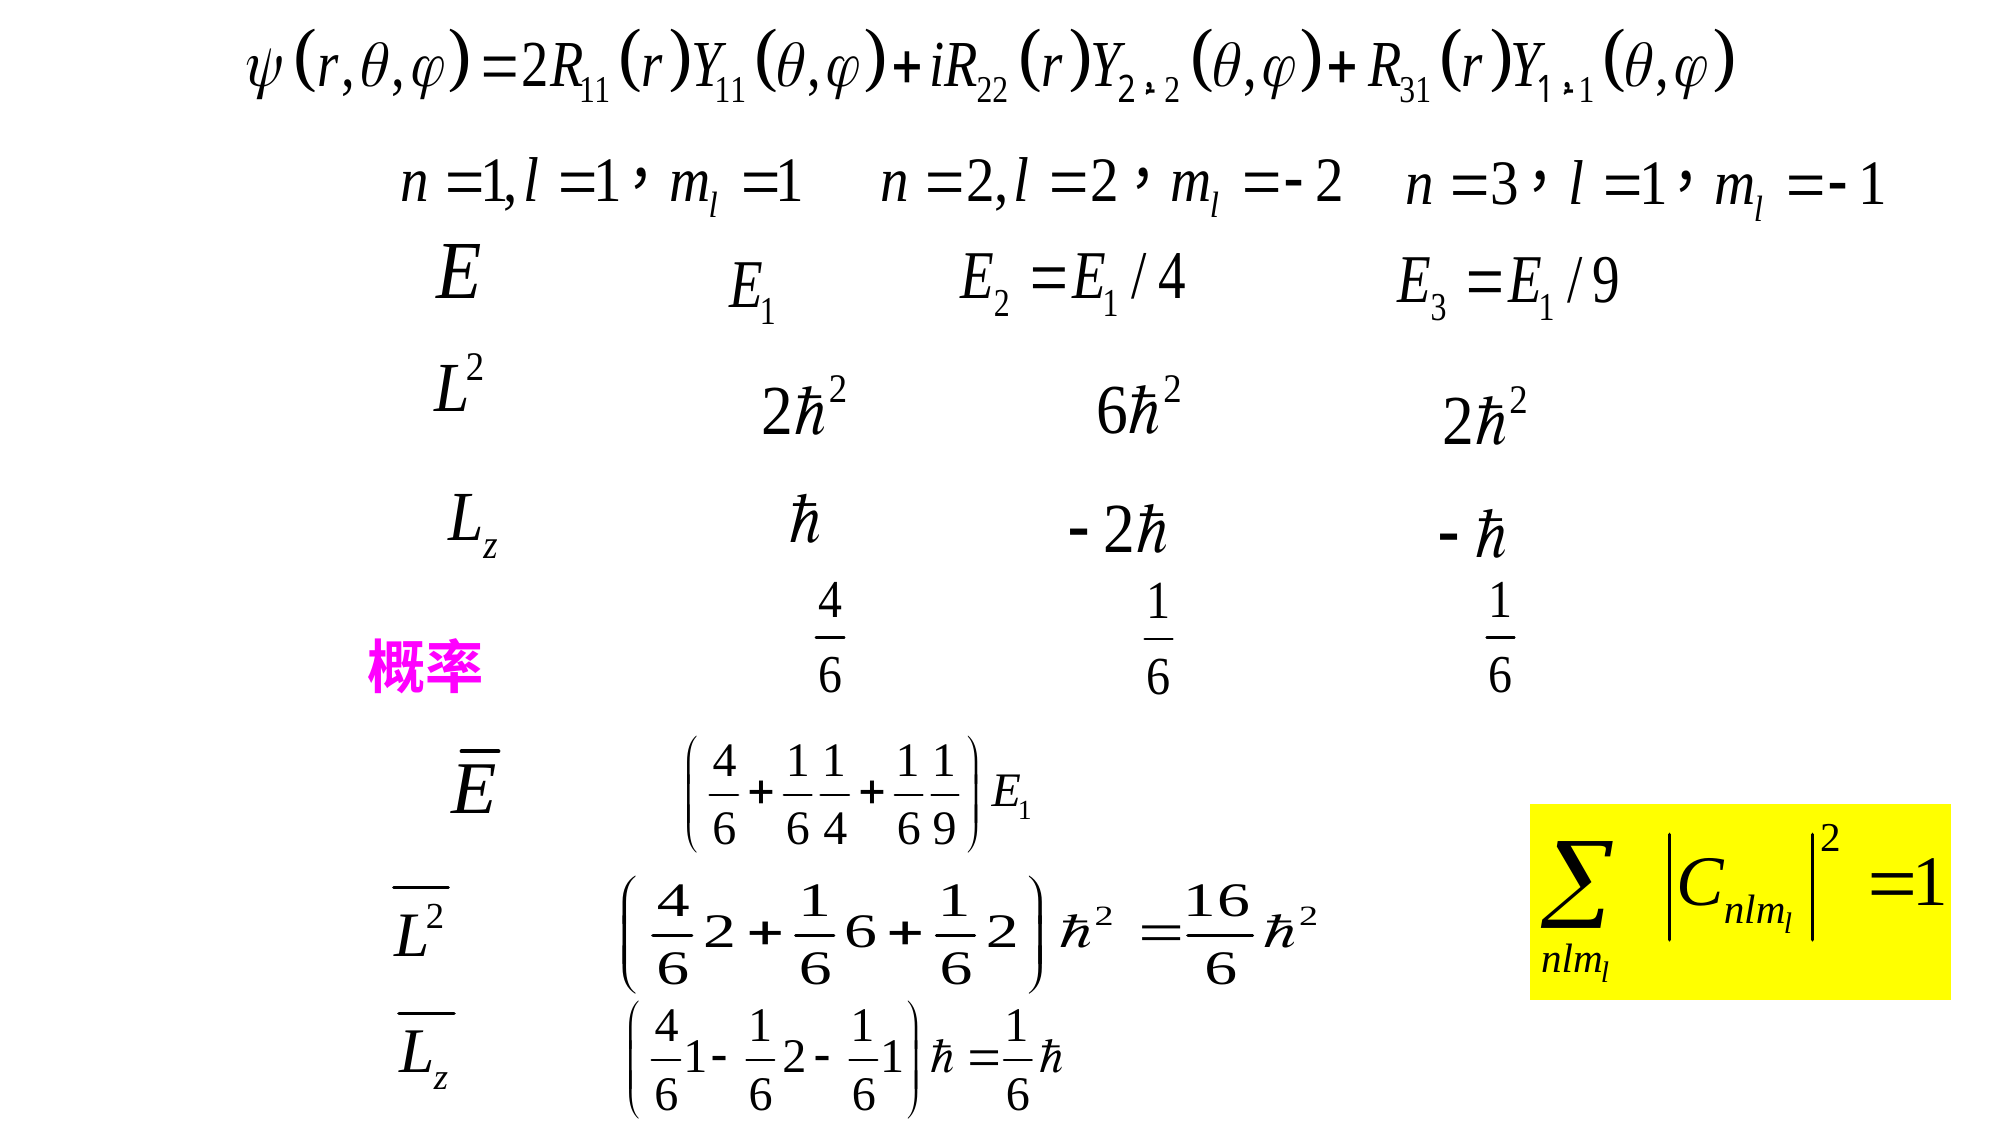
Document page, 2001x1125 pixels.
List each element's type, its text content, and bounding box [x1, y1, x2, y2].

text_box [422, 222, 498, 313]
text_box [242, 15, 1741, 125]
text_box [752, 358, 859, 446]
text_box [1087, 357, 1194, 452]
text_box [609, 866, 1328, 1004]
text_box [437, 469, 512, 576]
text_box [871, 138, 1353, 234]
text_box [1432, 369, 1539, 457]
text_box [388, 998, 468, 1105]
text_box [678, 726, 1038, 863]
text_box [1059, 488, 1181, 565]
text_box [620, 991, 1074, 1125]
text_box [437, 732, 512, 826]
text_box 概率 [352, 622, 499, 708]
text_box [1396, 141, 1892, 237]
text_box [391, 137, 811, 233]
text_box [1429, 492, 1519, 569]
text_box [1387, 234, 1632, 337]
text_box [780, 478, 834, 555]
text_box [1529, 804, 1951, 1000]
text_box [382, 871, 463, 968]
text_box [807, 566, 856, 705]
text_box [1136, 567, 1181, 706]
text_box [1478, 566, 1523, 705]
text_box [719, 238, 785, 342]
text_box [422, 329, 498, 424]
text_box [950, 230, 1194, 333]
